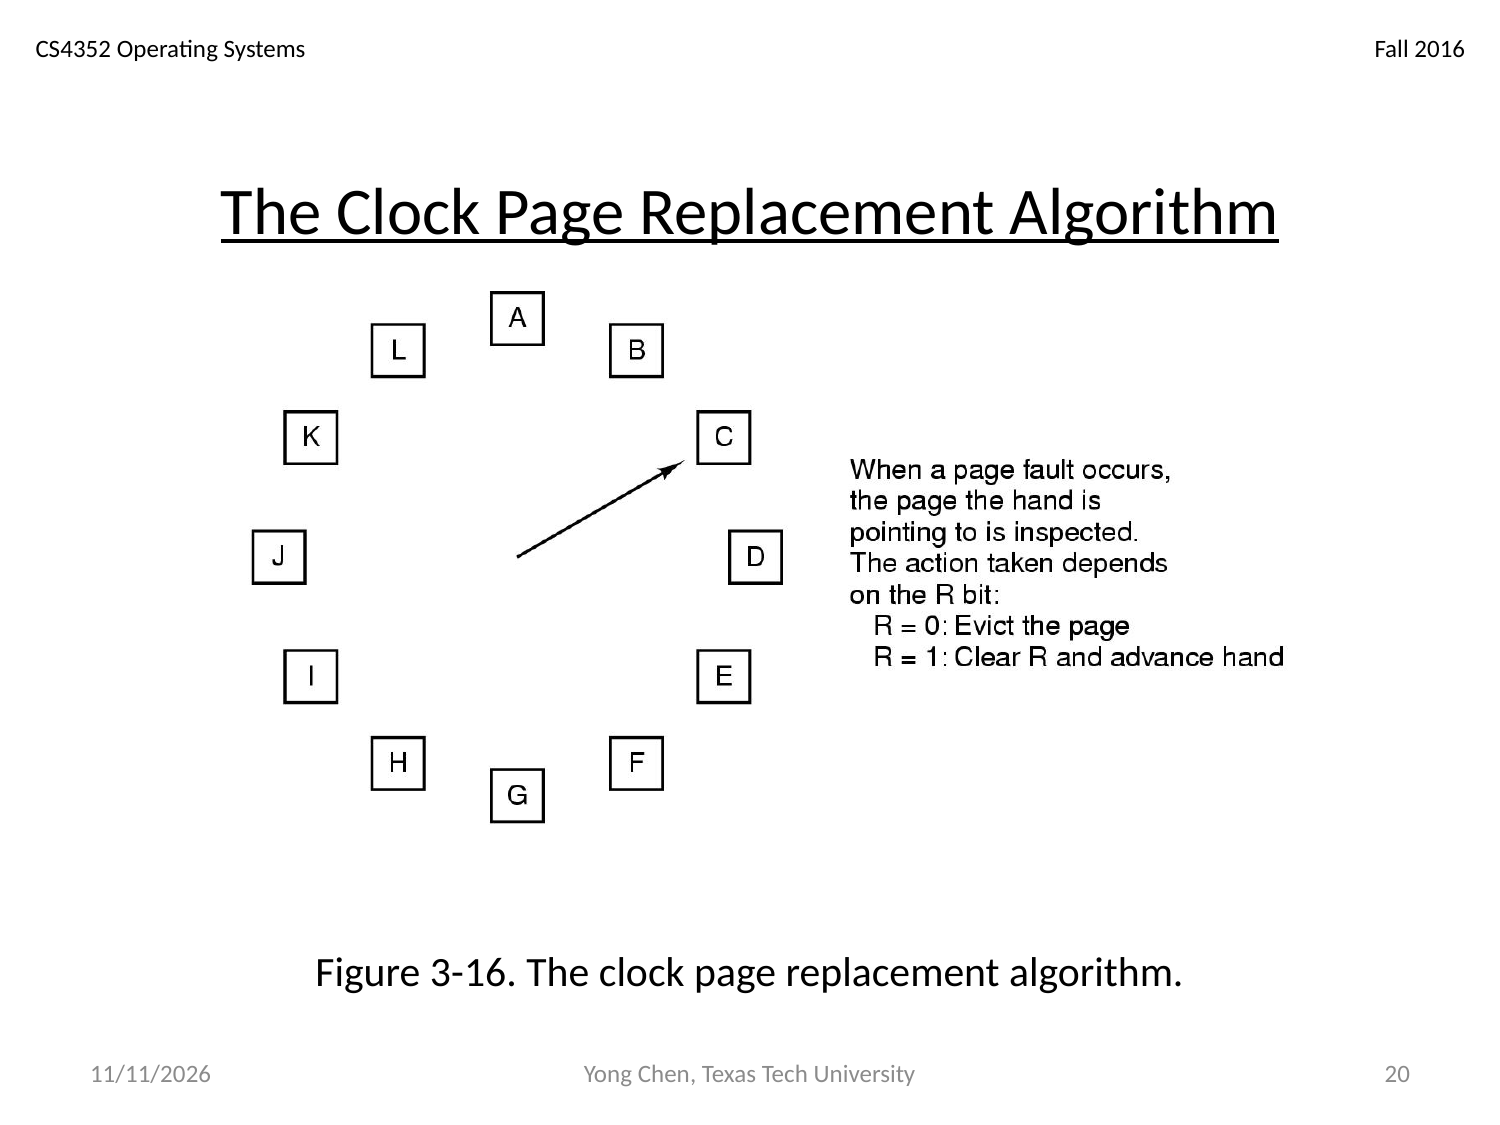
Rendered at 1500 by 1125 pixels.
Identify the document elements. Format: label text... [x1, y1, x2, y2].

footer Yong Chen, Texas Tech University [512, 1075, 988, 1103]
slide_number 20 [1074, 1075, 1425, 1103]
text_box Figure 3-16. The clock page replacement algorithm. [0, 937, 1500, 1075]
title The Clock Page Replacement Algorithm [75, 160, 1425, 263]
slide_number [75, 1075, 425, 1103]
picture [248, 284, 1290, 826]
